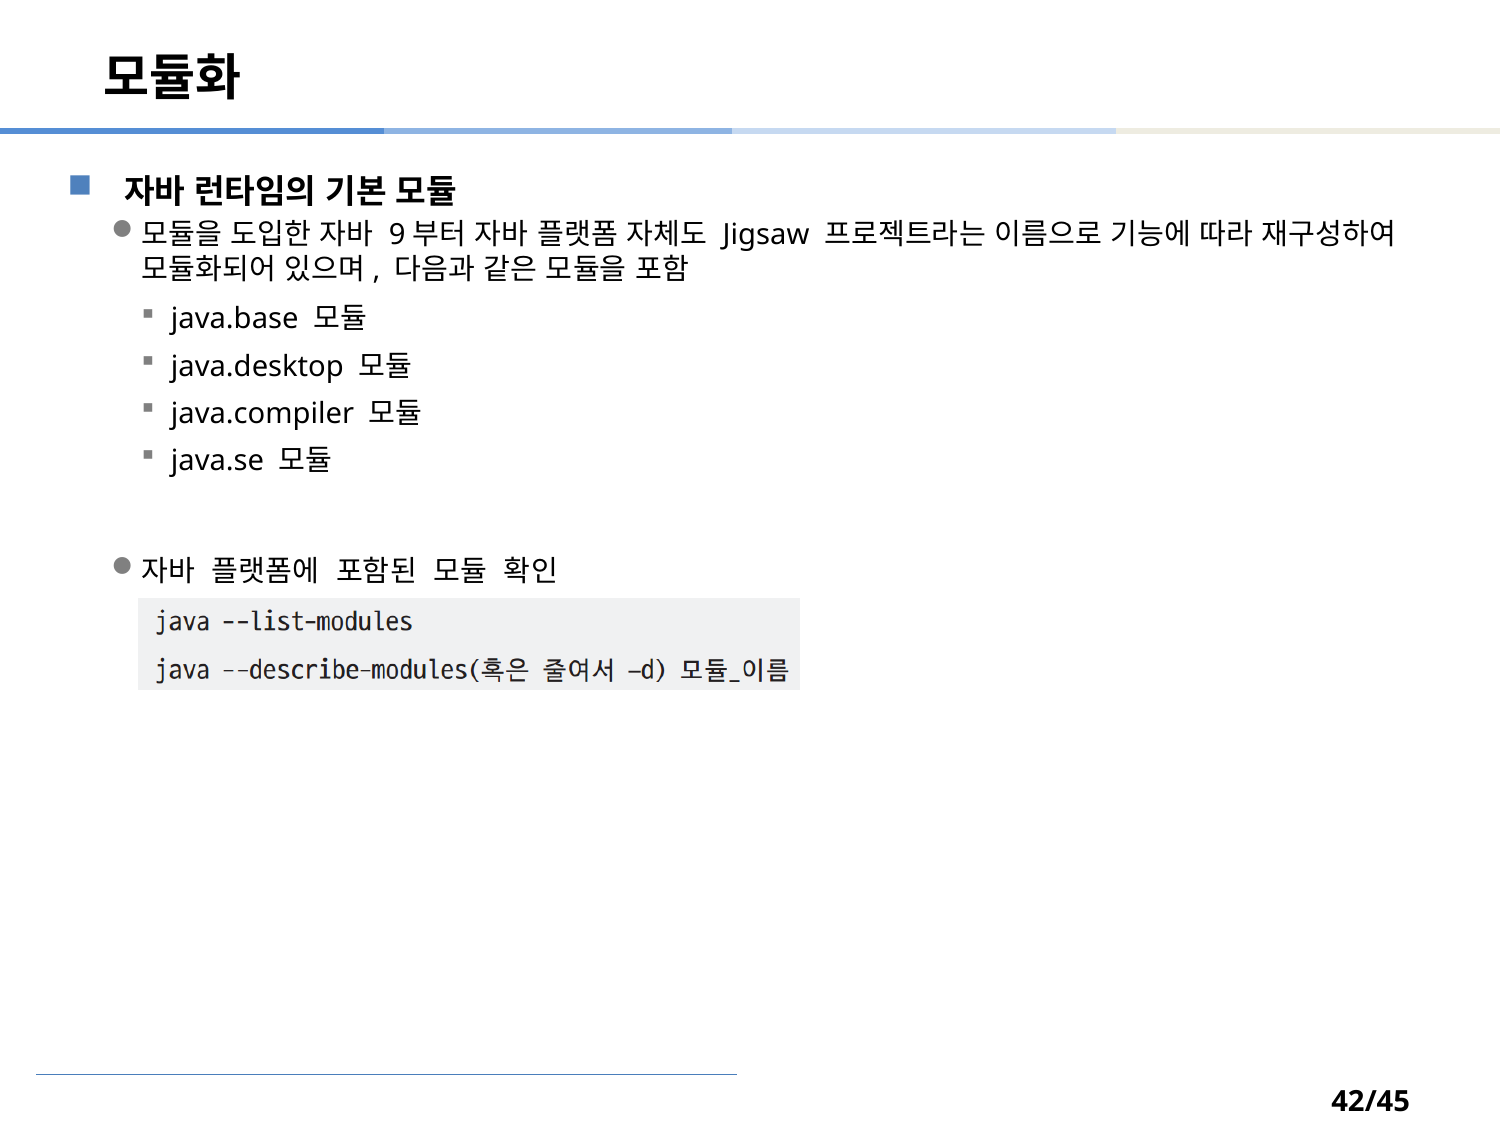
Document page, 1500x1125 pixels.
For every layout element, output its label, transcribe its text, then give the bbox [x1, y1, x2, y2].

list 자바 런타임의 기본 모듈 모듈을 도입한 자바 9부터 자바 플랫폼 자체도 Jigsaw 프로젝트라는 이름으로 기능에 따라 재구성하여 모듈화되어 있으며, 다음과 같은 모듈을 포함 java.base 모듈 java.desktop 모듈 java.compiler 모듈 java.se 모듈 자바 플랫폼에 포함된 모듈 확인 [52, 142, 1436, 1083]
title 모듈화 [88, 30, 1330, 121]
picture [138, 598, 800, 691]
